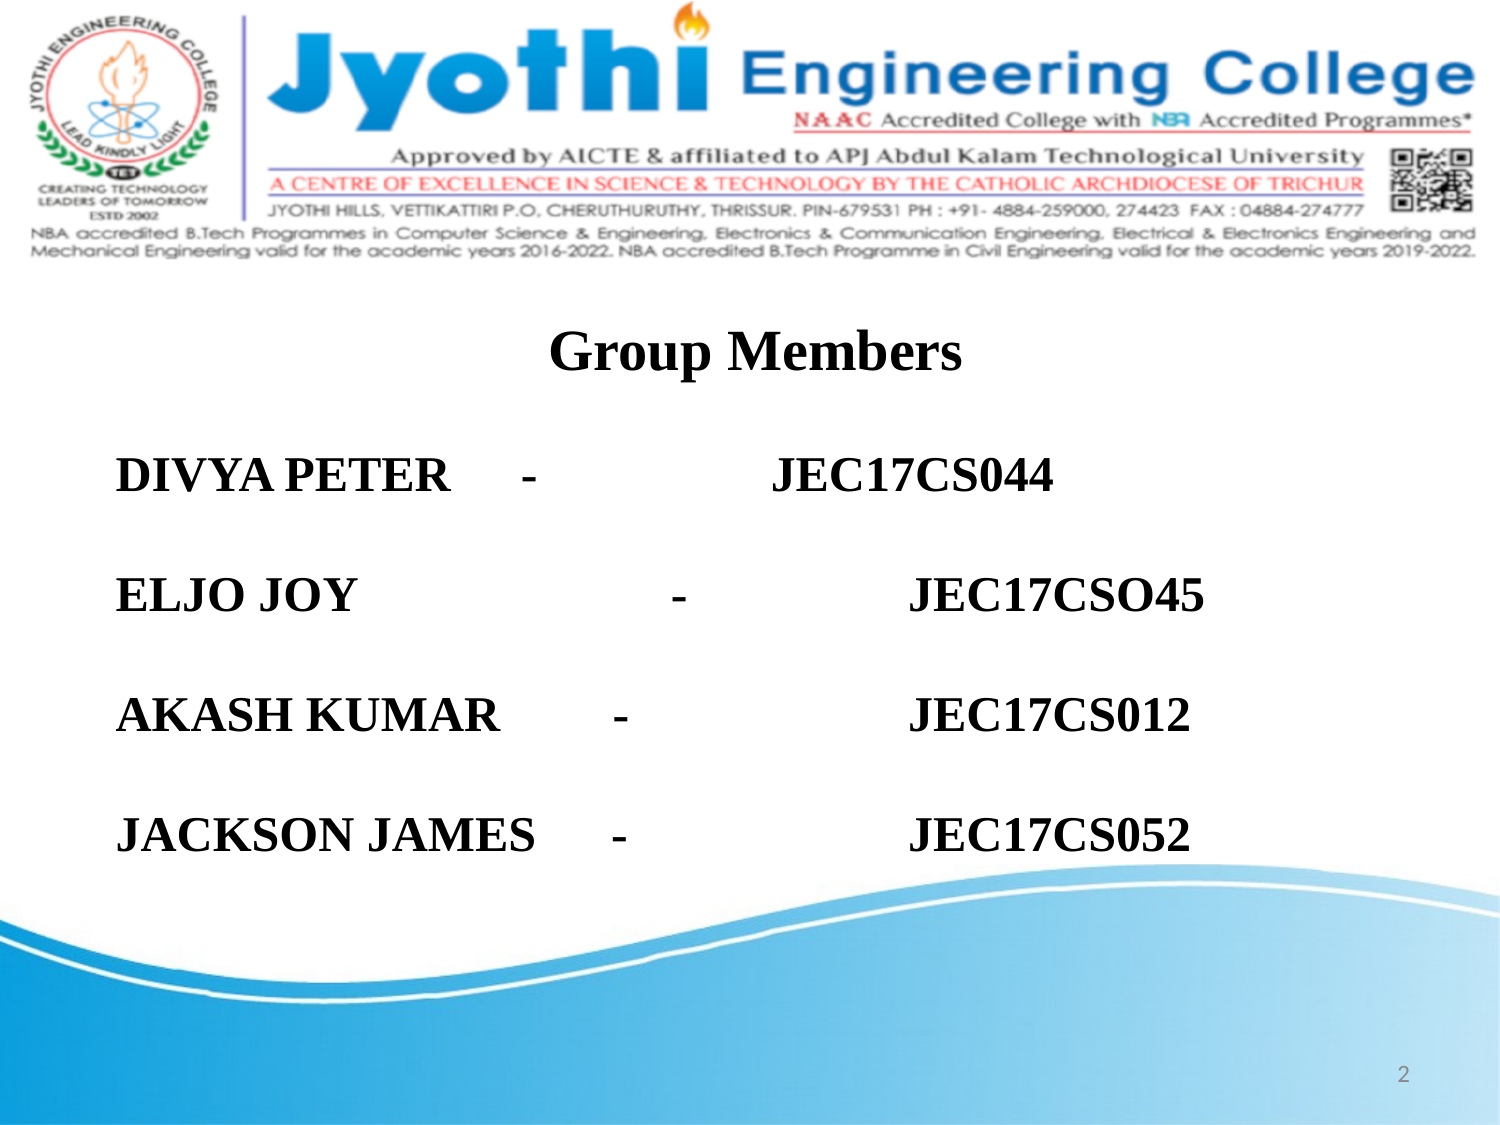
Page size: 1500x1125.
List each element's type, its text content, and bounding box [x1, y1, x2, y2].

text_box 2 [1074, 1042, 1425, 1103]
picture [2, 1, 1500, 265]
text_box Group Members DIVYA PETER - JEC17CS044 ELJO JOY - JEC17CSO45 AKASH KUMAR - JEC17CS012 JACKSON JAMES - JEC17CS052 [99, 304, 1401, 910]
picture [0, 864, 1500, 1125]
